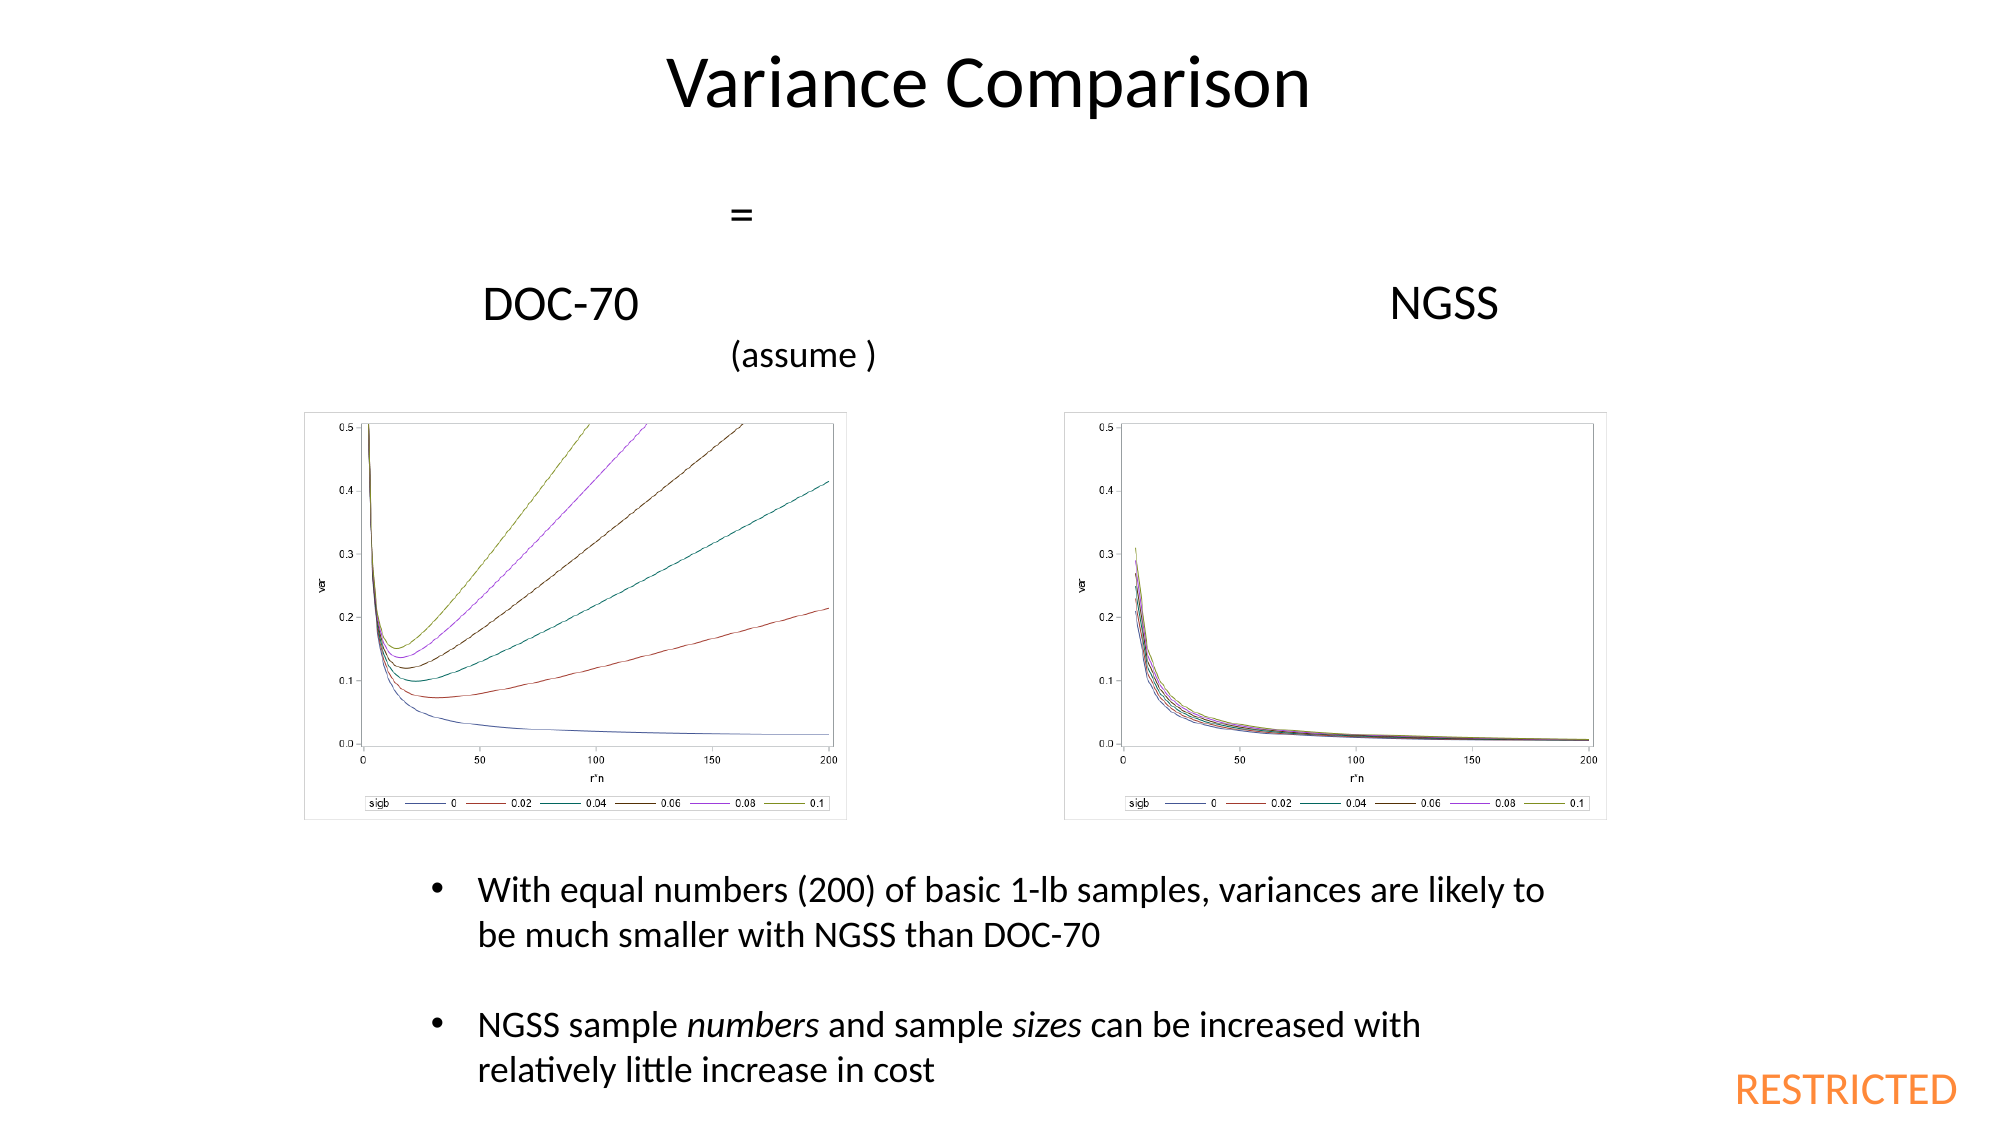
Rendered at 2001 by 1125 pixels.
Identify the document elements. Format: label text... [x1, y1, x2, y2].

picture [1064, 412, 1607, 820]
text_box With equal numbers (200) of basic 1-lb samples, variances are likely to be much smaller with NGSS than DOC-70 NGSS sample numbers and sample sizes can be increased with relatively little increase in cost [415, 857, 1584, 1097]
text_box DOC-70 [467, 263, 724, 338]
text_box Variance Comparison [651, 25, 1349, 131]
picture [304, 412, 847, 820]
text_box NGSS [1374, 262, 1536, 337]
